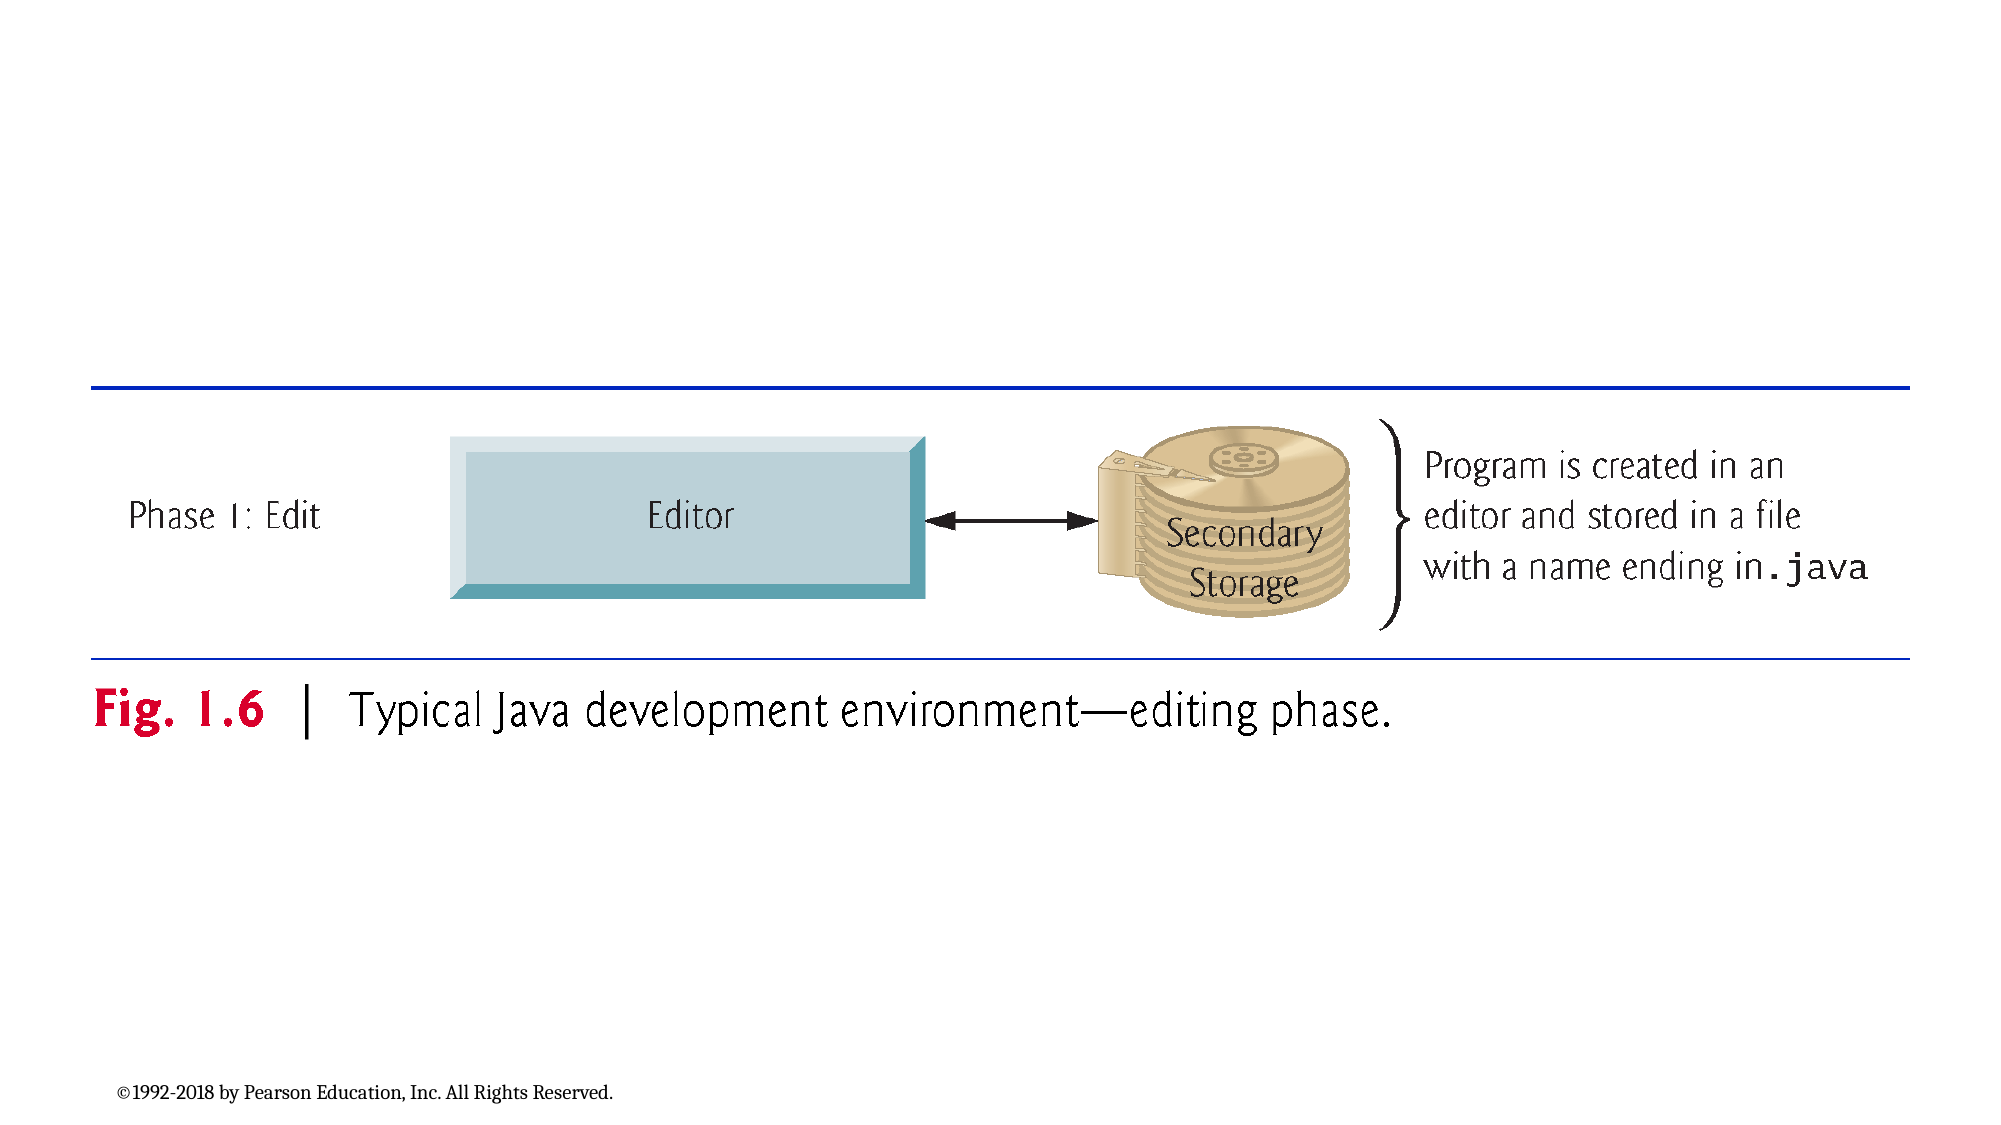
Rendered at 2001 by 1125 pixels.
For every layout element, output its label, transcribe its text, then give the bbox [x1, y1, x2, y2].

picture [0, 295, 2000, 830]
footer ©1992-2018 by Pearson Education, Inc. All Rights Reserved. [99, 1051, 1473, 1112]
